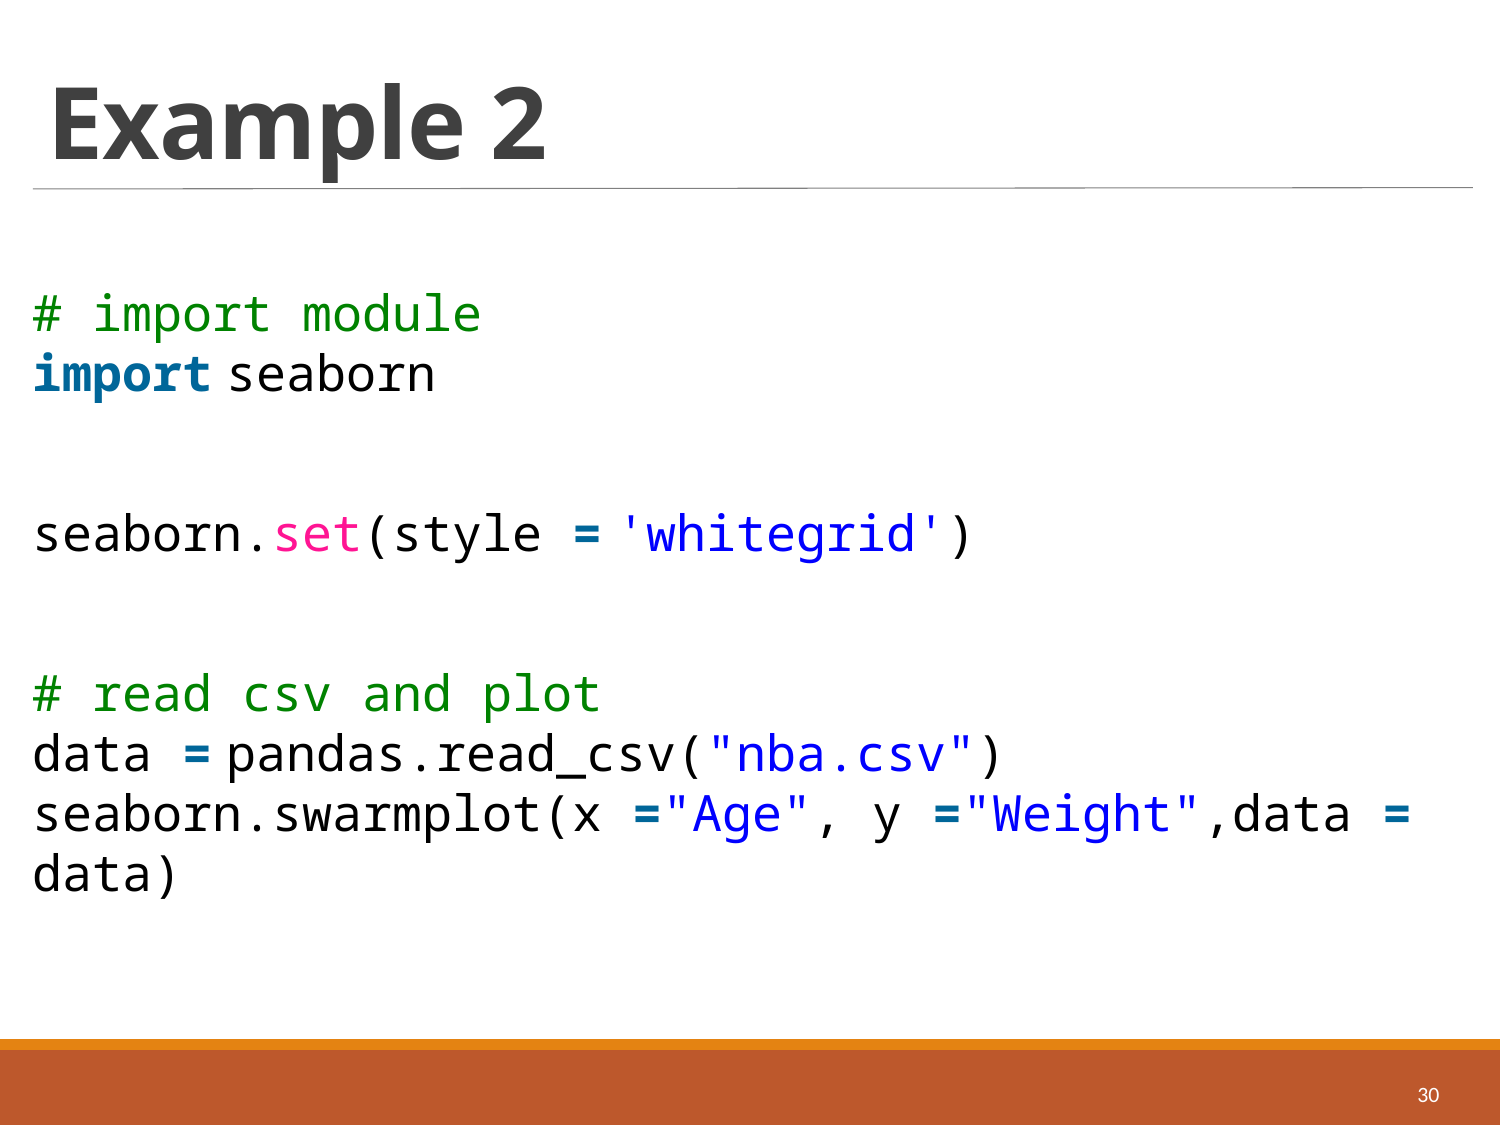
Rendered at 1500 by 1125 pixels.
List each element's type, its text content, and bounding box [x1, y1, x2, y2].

list # import module import seaborn seaborn.set(style = 'whitegrid') # read csv and plot data = pandas.read_csv("nba.csv") seaborn.swarmplot(x ="Age", y ="Weight",data = data) [32, 272, 1491, 911]
title Example 2 [32, 37, 1473, 188]
